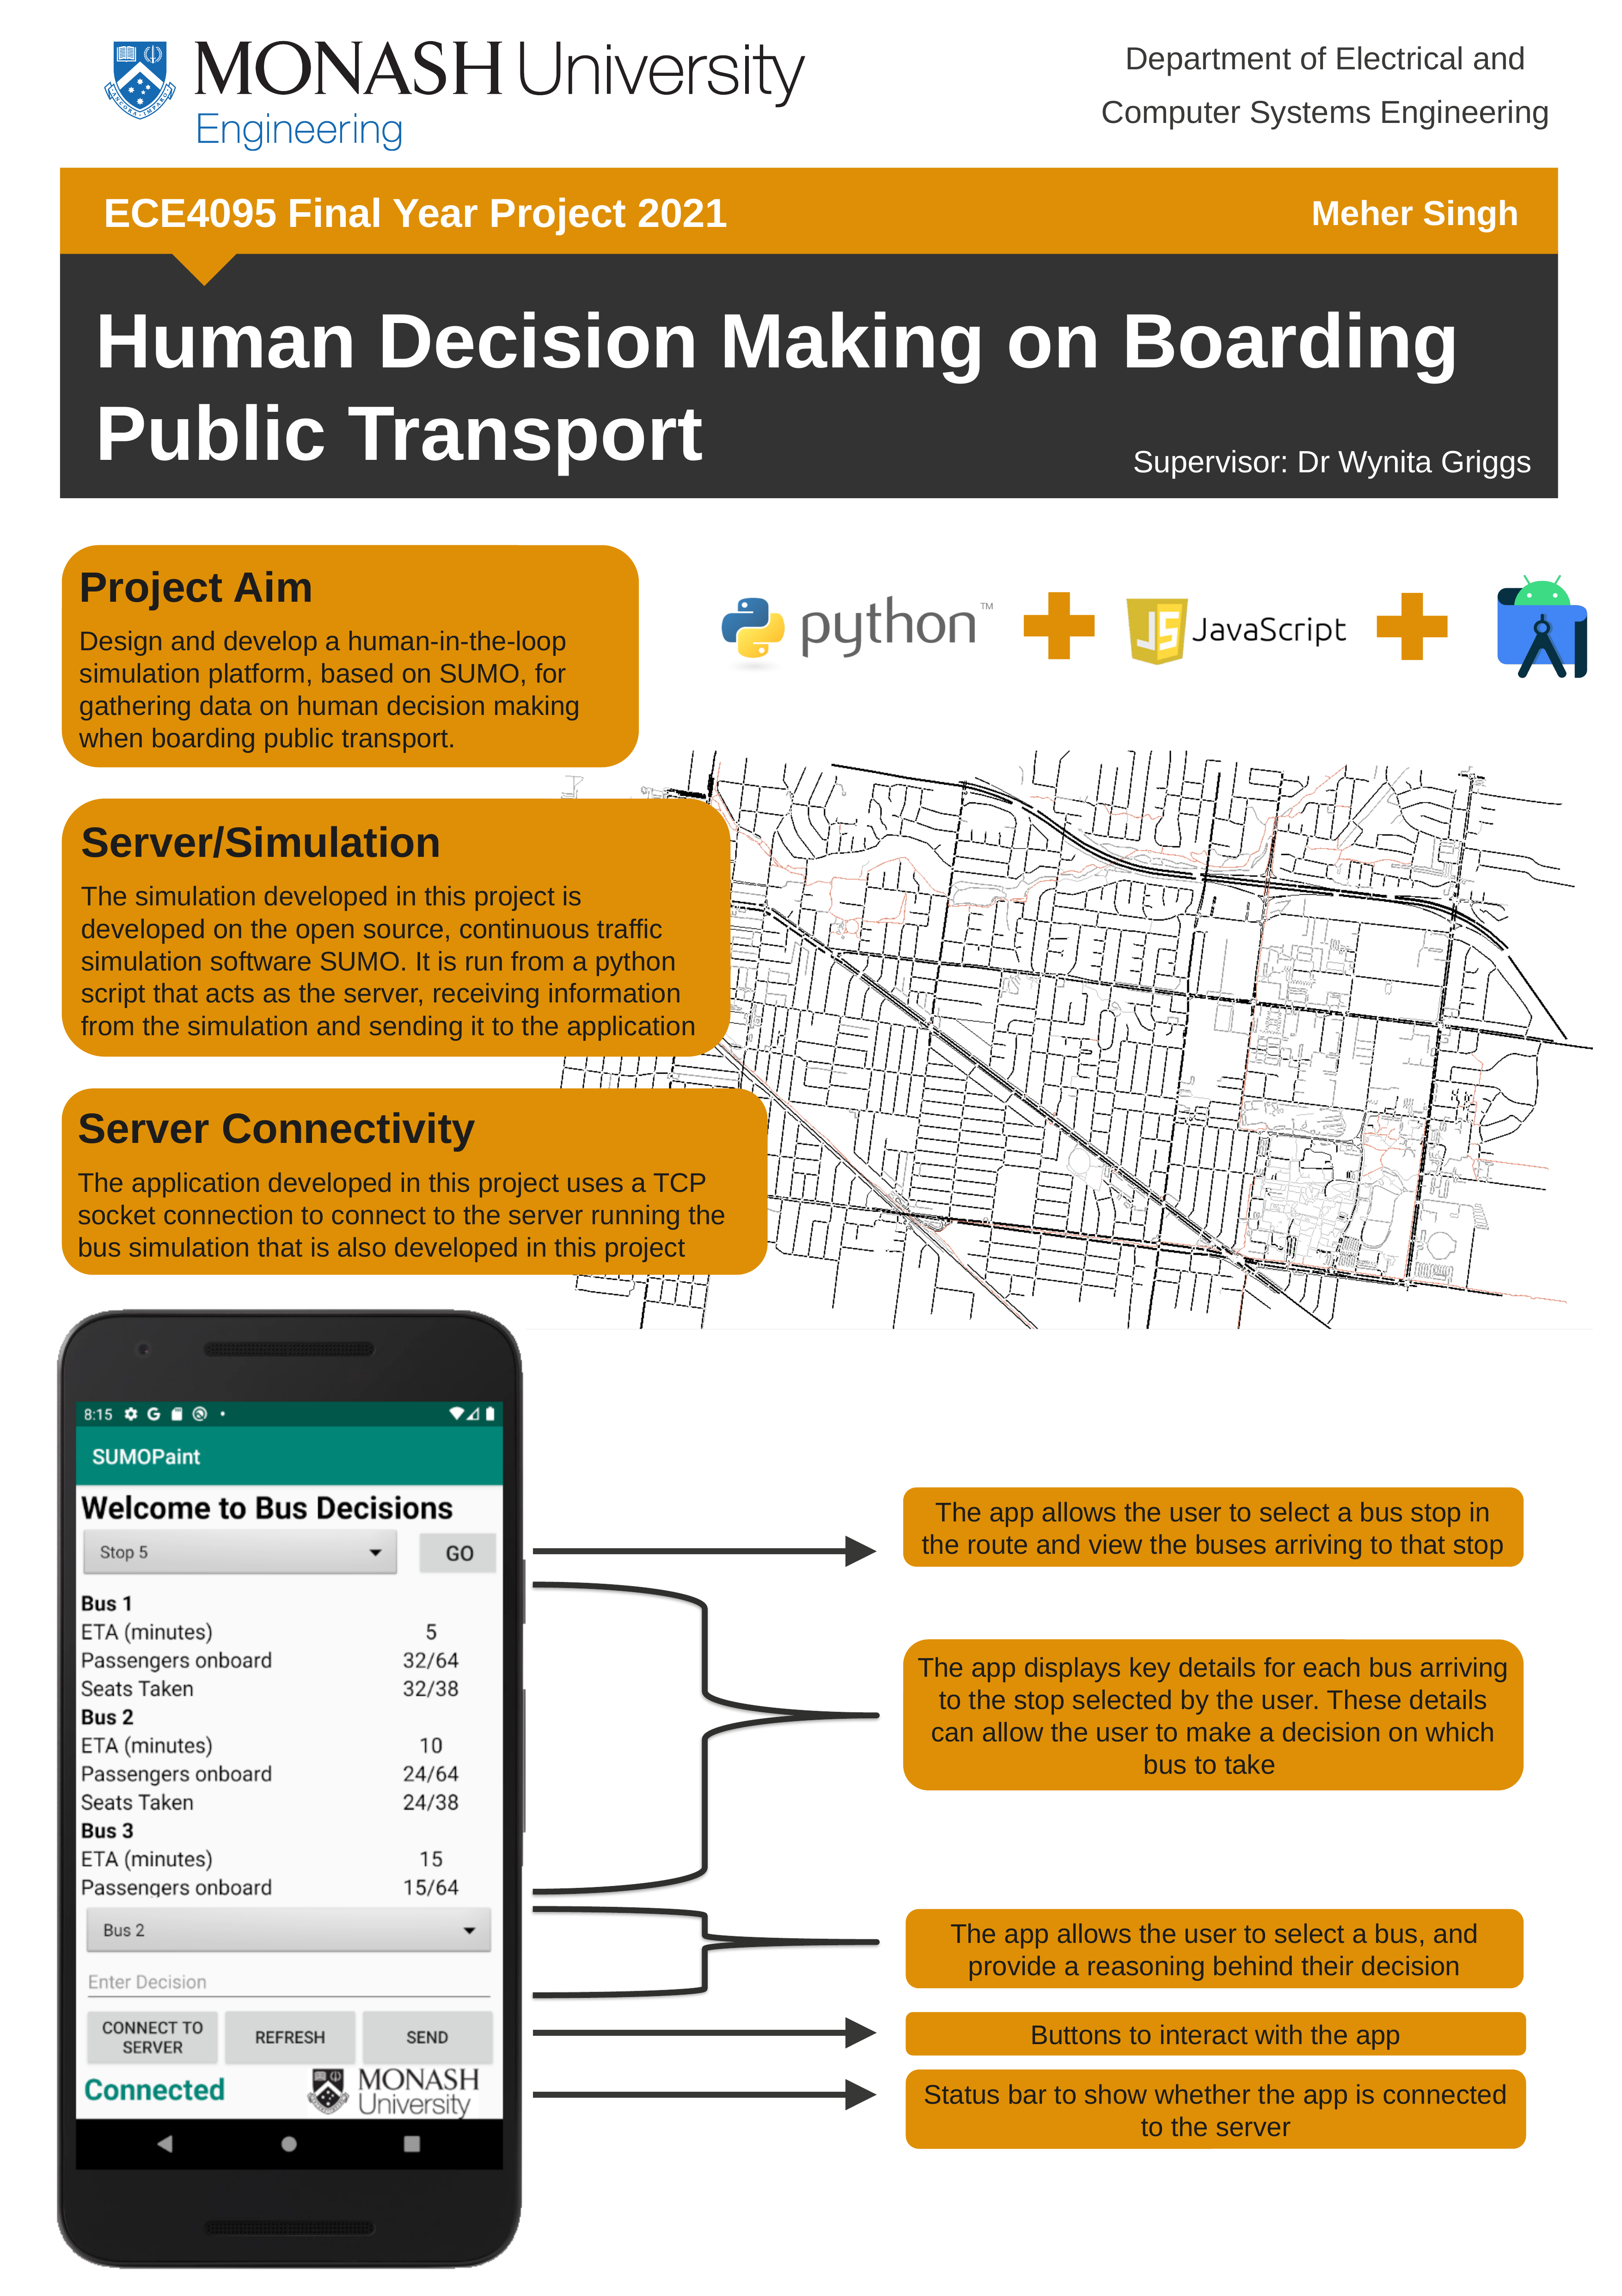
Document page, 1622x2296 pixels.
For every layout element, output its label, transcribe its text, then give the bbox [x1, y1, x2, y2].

text_box Project Aim Design and develop a human-in-the-loop simulation platform, based on SUMO, for gathering data on human decision making when boarding public transport. [61, 545, 639, 768]
text_box Supervisor: Dr Wynita Griggs [1082, 438, 1539, 482]
text_box Meher Singh [1106, 187, 1526, 236]
title Human Decision Making on Boarding Public Transport [95, 282, 1526, 417]
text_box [676, 545, 1619, 708]
picture [526, 750, 1593, 1330]
text_box Server/Simulation The simulation developed in this project is developed on the open source, continuous traffic simulation software SUMO. It is run from a python script that acts as the server, receiving information from the simulation and sending it to the application [61, 798, 523, 1057]
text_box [54, 1301, 1526, 2279]
text_box Server Connectivity The application developed in this project uses a TCP socket connection to connect to the server running the bus simulation that is also developed in this project [61, 1088, 523, 1275]
